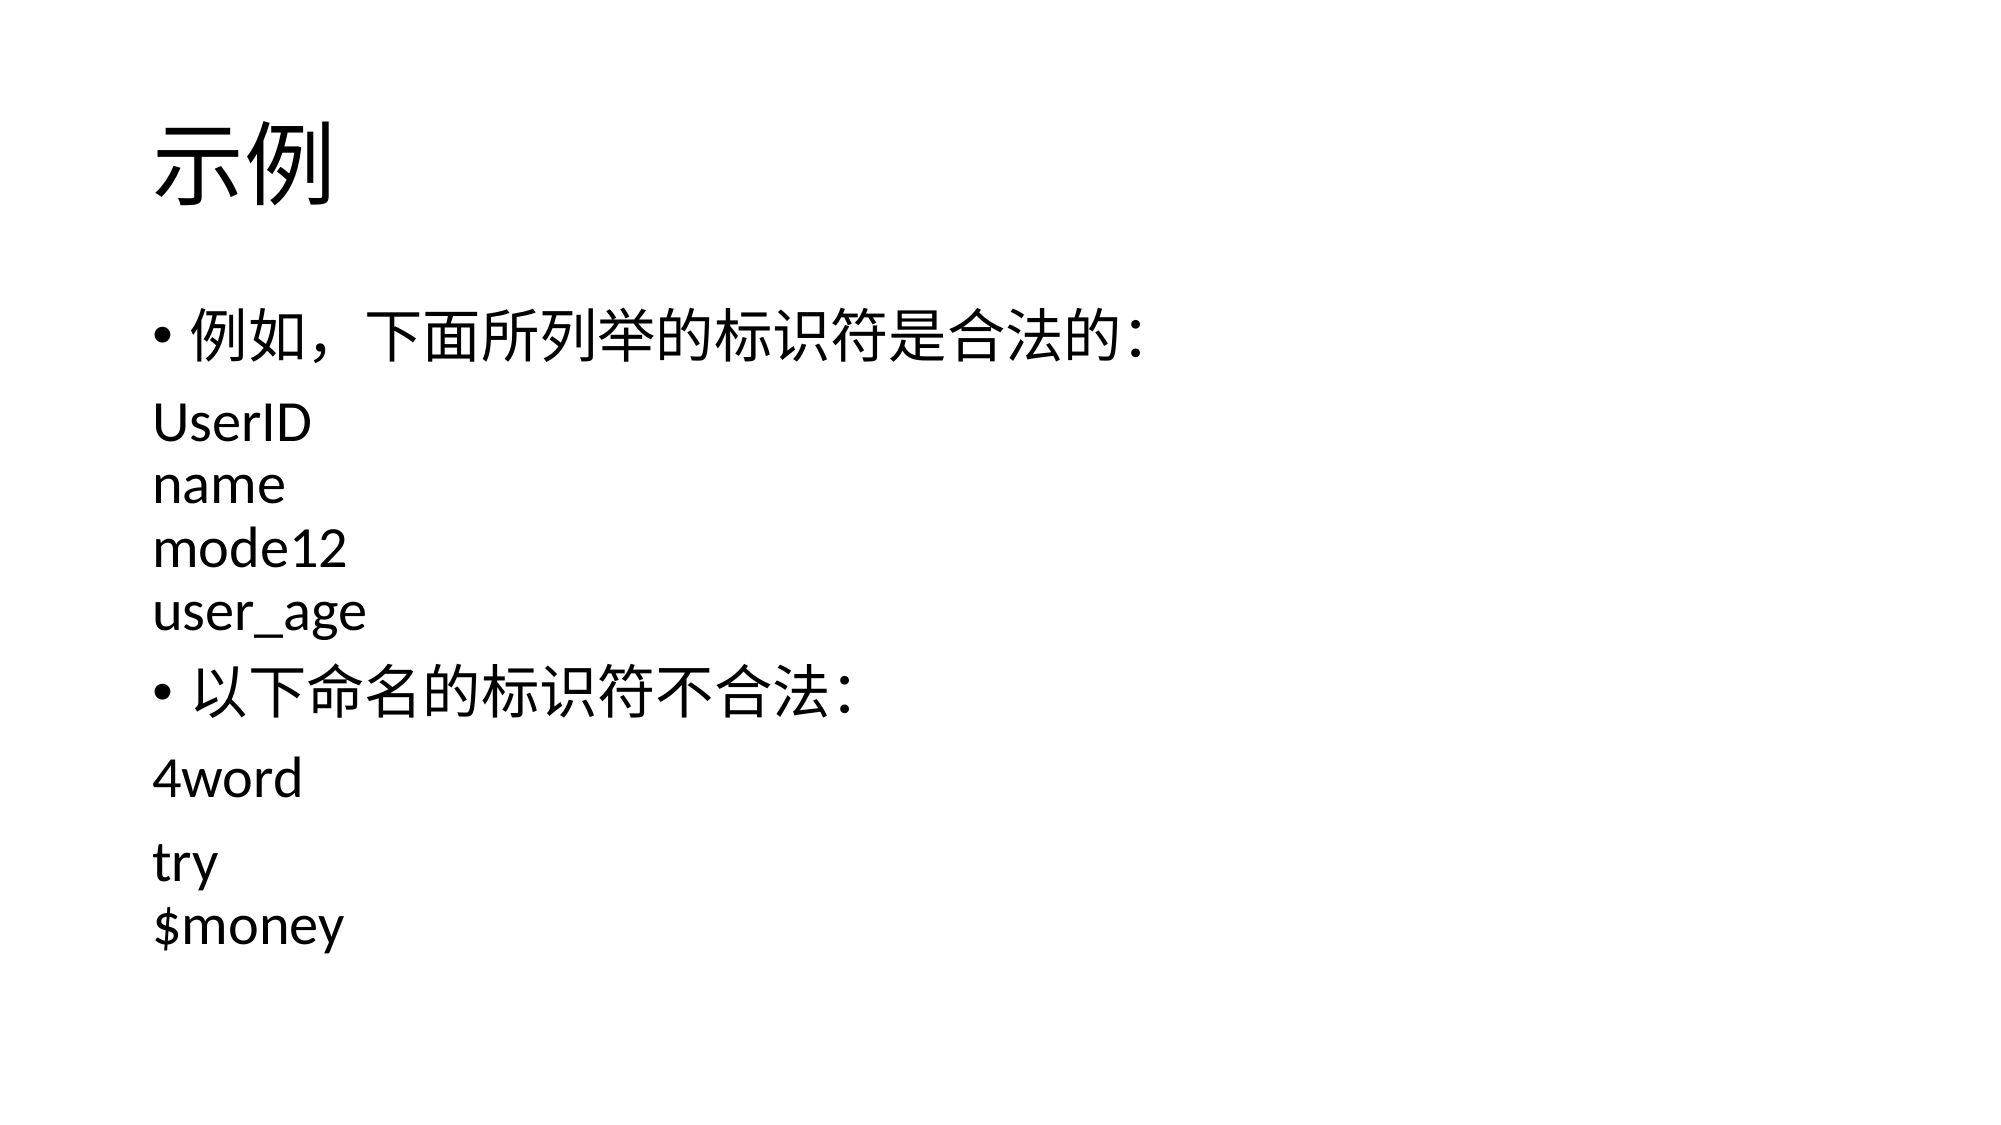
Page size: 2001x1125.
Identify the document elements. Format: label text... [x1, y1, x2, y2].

list 例如，下面所列举的标识符是合法的： UserID name mode12 user_age 以下命名的标识符不合法： 4word try $money [137, 299, 1863, 1014]
title 示例 [137, 59, 1863, 278]
